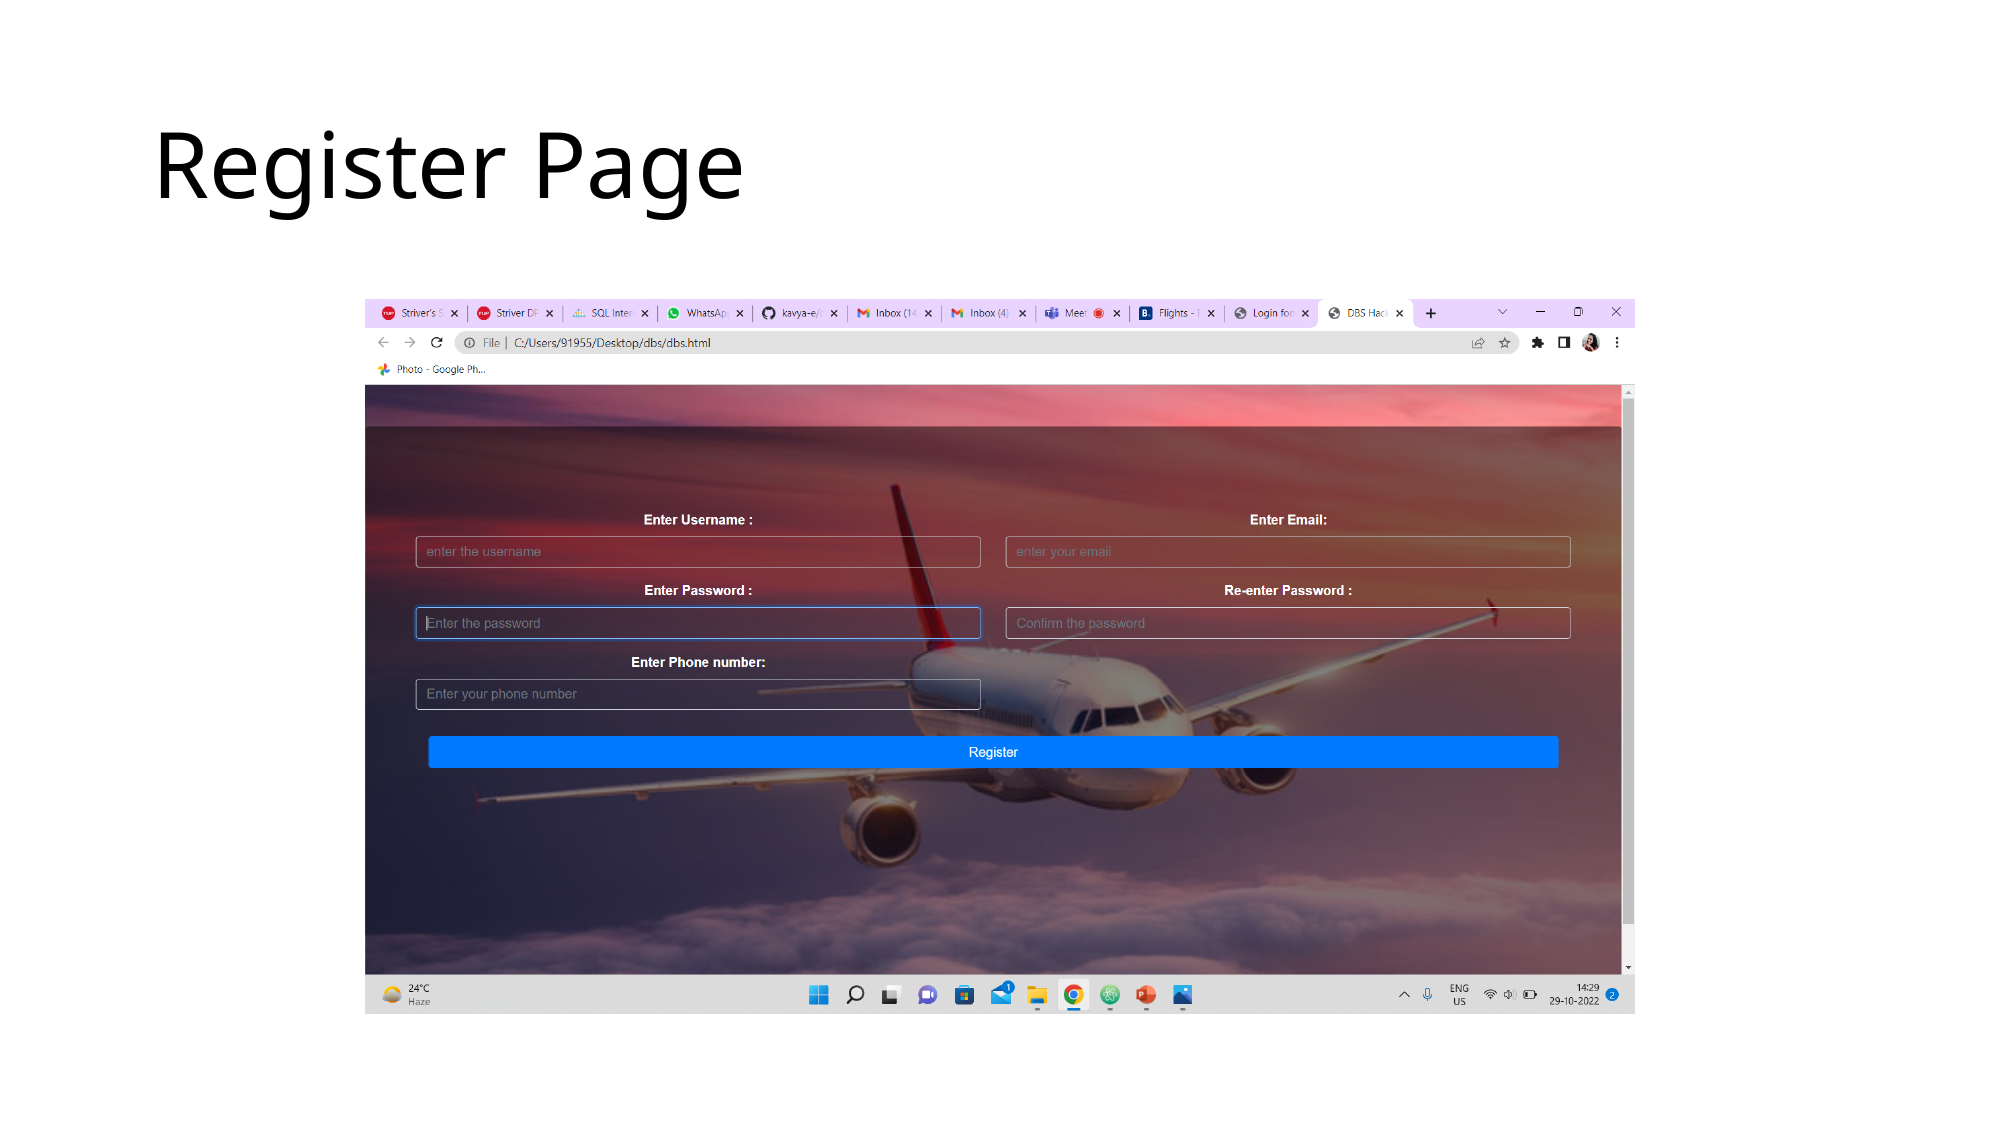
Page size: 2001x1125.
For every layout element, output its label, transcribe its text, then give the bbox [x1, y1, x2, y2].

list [365, 299, 1635, 1014]
title Register Page [137, 59, 1863, 278]
